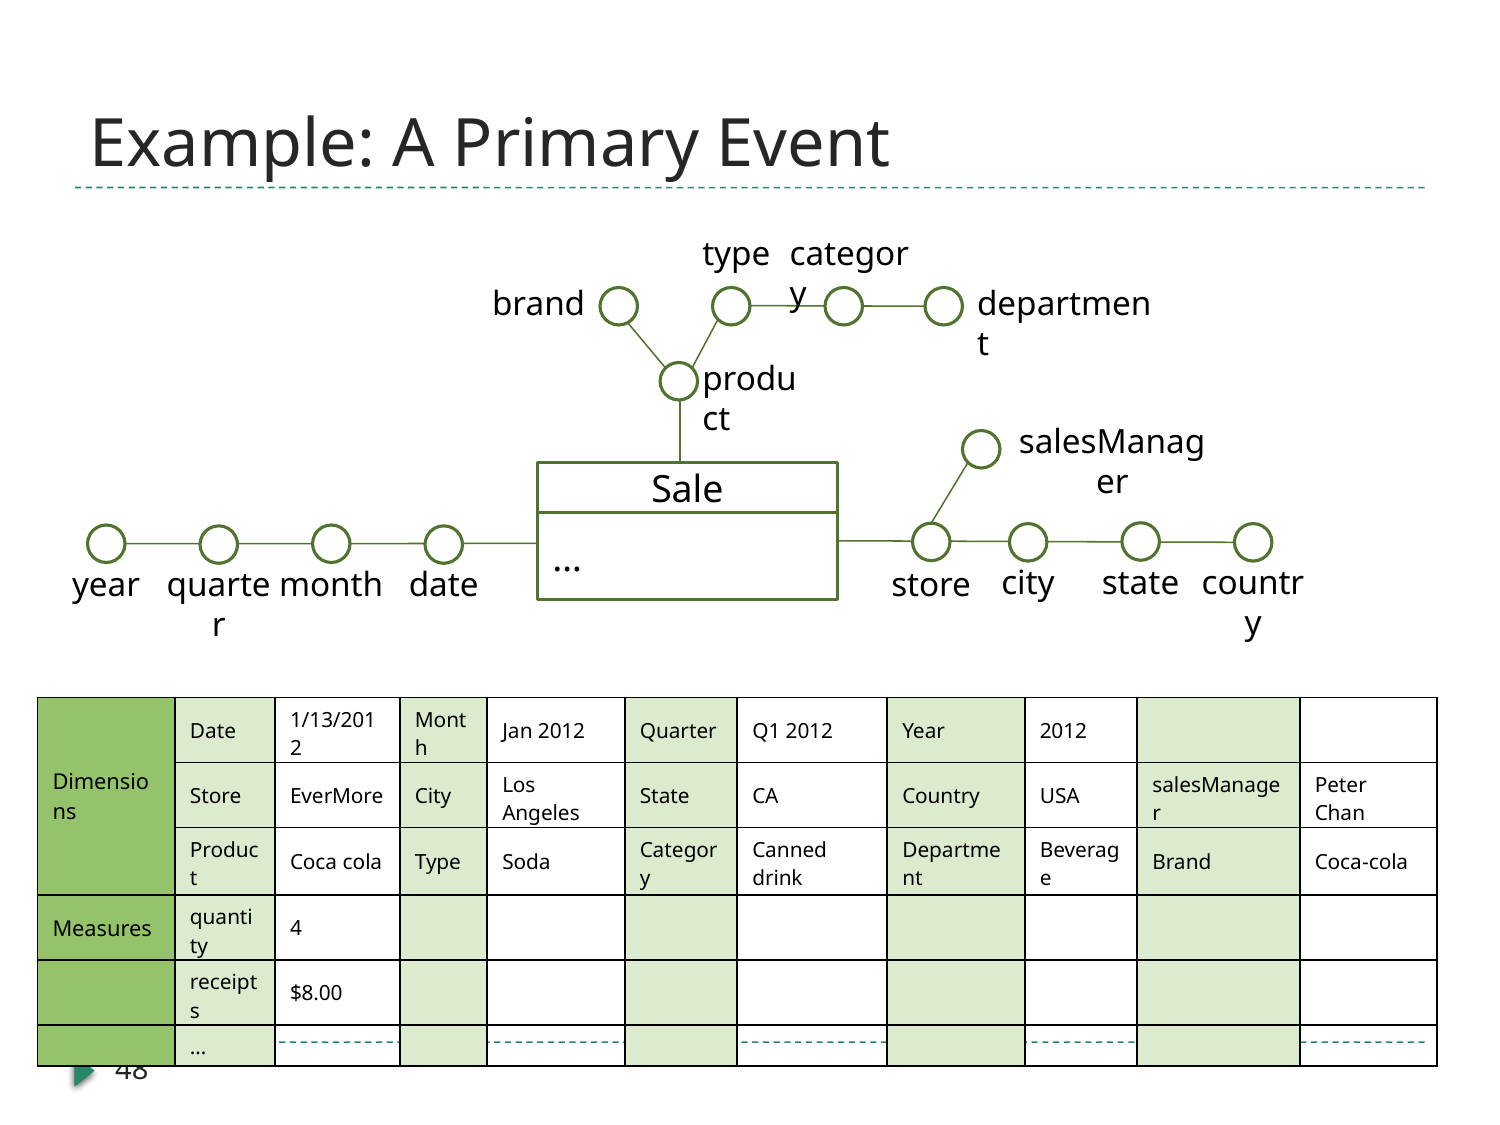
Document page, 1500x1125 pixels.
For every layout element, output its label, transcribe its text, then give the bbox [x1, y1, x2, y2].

table_cell [1301, 896, 1436, 959]
text_box department [962, 274, 1175, 370]
table_header [1301, 698, 1436, 762]
table_header Jan 2012 [488, 698, 624, 762]
table_header Dimensions [38, 698, 174, 894]
table_cell [1301, 961, 1436, 1024]
text_box [600, 285, 640, 327]
table_cell 4 [276, 896, 399, 959]
table_cell [488, 896, 624, 959]
table_cell Brand [1138, 828, 1299, 894]
text_box date [774, 310, 922, 316]
table_cell Soda [488, 828, 624, 894]
table_cell [401, 896, 486, 959]
table_cell Beverage [1026, 828, 1136, 894]
text_box category [774, 224, 925, 305]
table_cell [1138, 1026, 1299, 1065]
text_box salesManager [999, 412, 1225, 507]
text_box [691, 319, 719, 369]
table_cell EverMore [276, 763, 399, 827]
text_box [624, 319, 666, 369]
table_cell [738, 961, 886, 1024]
table_header Year [888, 698, 1024, 762]
table_cell State [626, 763, 736, 827]
table_cell [1138, 961, 1299, 1024]
table_cell Coca cola [276, 828, 399, 894]
table_cell [38, 961, 174, 1024]
text_box month [288, 557, 400, 611]
text_box [1233, 522, 1274, 553]
table_cell CA [738, 763, 886, 827]
table_header [1138, 698, 1299, 762]
table_cell [1026, 1026, 1136, 1065]
text_box store [862, 556, 1000, 611]
table_cell [38, 1026, 174, 1065]
table_cell Measures [38, 896, 174, 959]
text_box Sale [536, 461, 839, 511]
text_box state [1097, 556, 1210, 609]
table_cell [1026, 896, 1136, 959]
text_box [658, 360, 687, 402]
table_header 2012 [1026, 698, 1136, 762]
text_box product [687, 349, 825, 445]
table_cell [488, 961, 624, 1024]
table_header Q1 2012 [738, 698, 886, 762]
table_cell [888, 896, 1024, 959]
table_cell $8.00 [276, 961, 399, 1024]
text_box type [687, 224, 774, 280]
table_header Month [401, 698, 486, 762]
text_box [198, 524, 239, 543]
text_box [960, 428, 999, 470]
table_cell Peter Chan [1301, 763, 1436, 827]
text_box year [37, 555, 175, 611]
table_cell receipts [176, 961, 274, 1024]
text_box [85, 523, 127, 555]
table_cell … [176, 1026, 274, 1065]
table_cell [626, 896, 736, 959]
text_box … [536, 511, 839, 601]
text_box date [400, 557, 513, 611]
table_cell Los Angeles [488, 763, 624, 827]
table_cell Coca-cola [1301, 828, 1436, 894]
table_cell [738, 1026, 886, 1065]
text_box quarter [149, 557, 288, 651]
table_cell [1026, 961, 1136, 1024]
table_cell Department [888, 828, 1024, 894]
table_cell Canned drink [738, 828, 886, 894]
table_header Date [176, 698, 274, 762]
table_cell Category [626, 828, 736, 894]
text_box country [1184, 553, 1322, 649]
table_cell Product [176, 828, 274, 894]
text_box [912, 550, 950, 554]
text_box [930, 462, 969, 524]
text_box [911, 522, 952, 540]
table_cell City [401, 763, 486, 827]
text_box city [959, 556, 1097, 609]
table_cell [488, 1026, 624, 1065]
table_cell [888, 961, 1024, 1024]
table_cell [626, 961, 736, 1024]
table_cell quantity [176, 896, 274, 959]
text_box [734, 310, 752, 316]
table_cell salesManager [1138, 763, 1299, 827]
text_box [925, 285, 962, 327]
text_box brand [462, 274, 600, 330]
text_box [911, 544, 952, 548]
title Example: A Primary Event [75, 37, 1425, 188]
table_cell [626, 1026, 736, 1065]
table_cell [401, 961, 486, 1024]
table_cell [738, 896, 886, 959]
table_cell Store [176, 763, 274, 827]
table_cell [1301, 1026, 1436, 1065]
table_cell [401, 1026, 486, 1065]
text_box [311, 523, 352, 543]
table_cell USA [1026, 763, 1136, 827]
table_header Quarter [626, 698, 736, 762]
table_cell [276, 1026, 399, 1065]
text_box [1008, 522, 1049, 540]
text_box month [1008, 544, 1049, 548]
table_cell [1138, 896, 1299, 959]
text_box [828, 320, 859, 327]
text_box diet [1120, 544, 1161, 548]
text_box [423, 524, 464, 543]
slide_number 48 [100, 1067, 426, 1103]
table_cell [888, 1026, 1024, 1065]
text_box [710, 285, 752, 327]
table_cell Type [401, 828, 486, 894]
text_box [1120, 521, 1161, 540]
table_cell Country [888, 763, 1024, 827]
table_header 1/13/2012 [276, 698, 399, 762]
